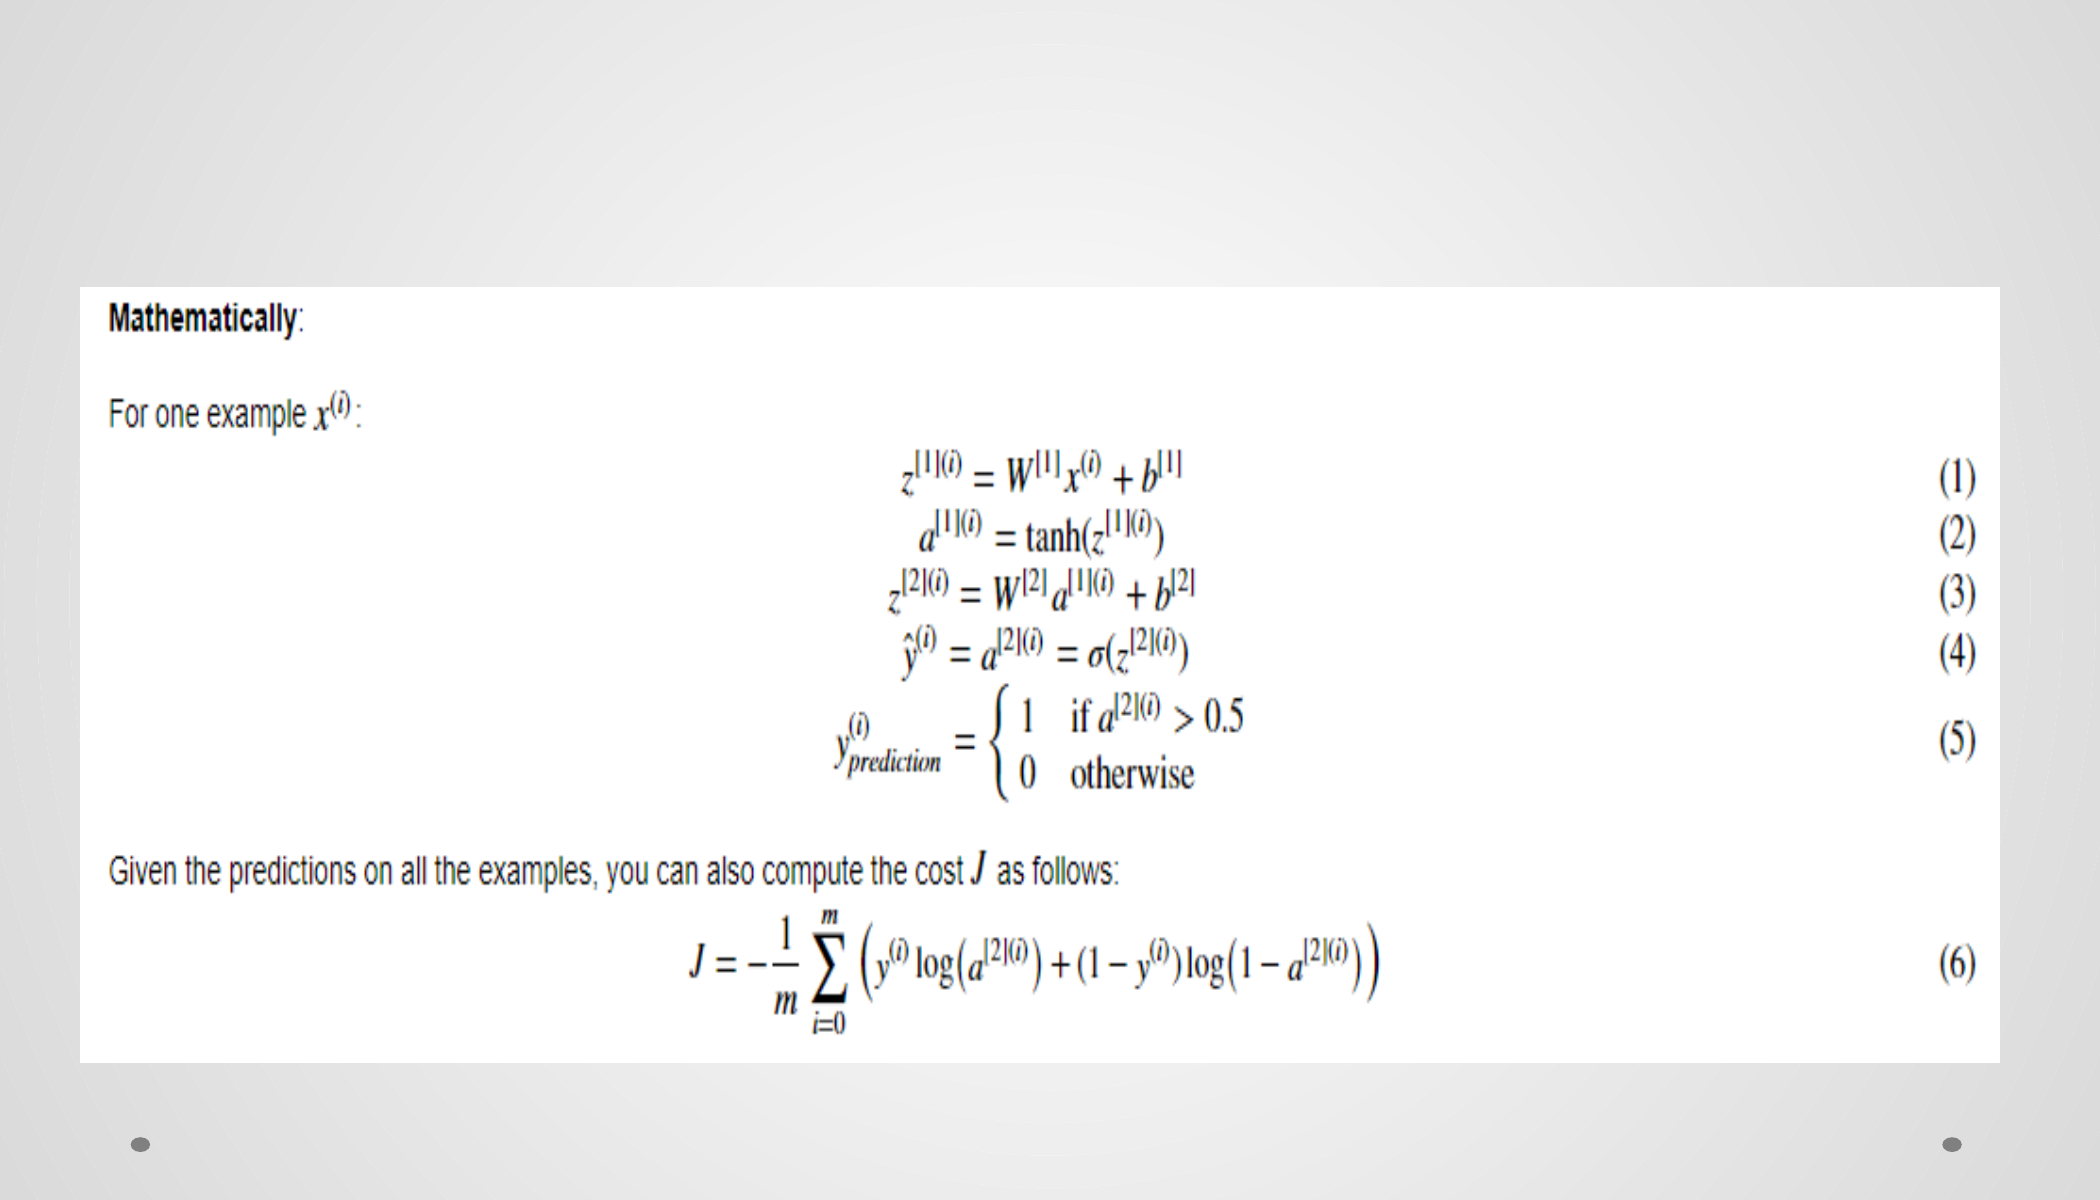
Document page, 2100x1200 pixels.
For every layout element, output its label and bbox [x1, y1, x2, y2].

list [80, 287, 2001, 1063]
